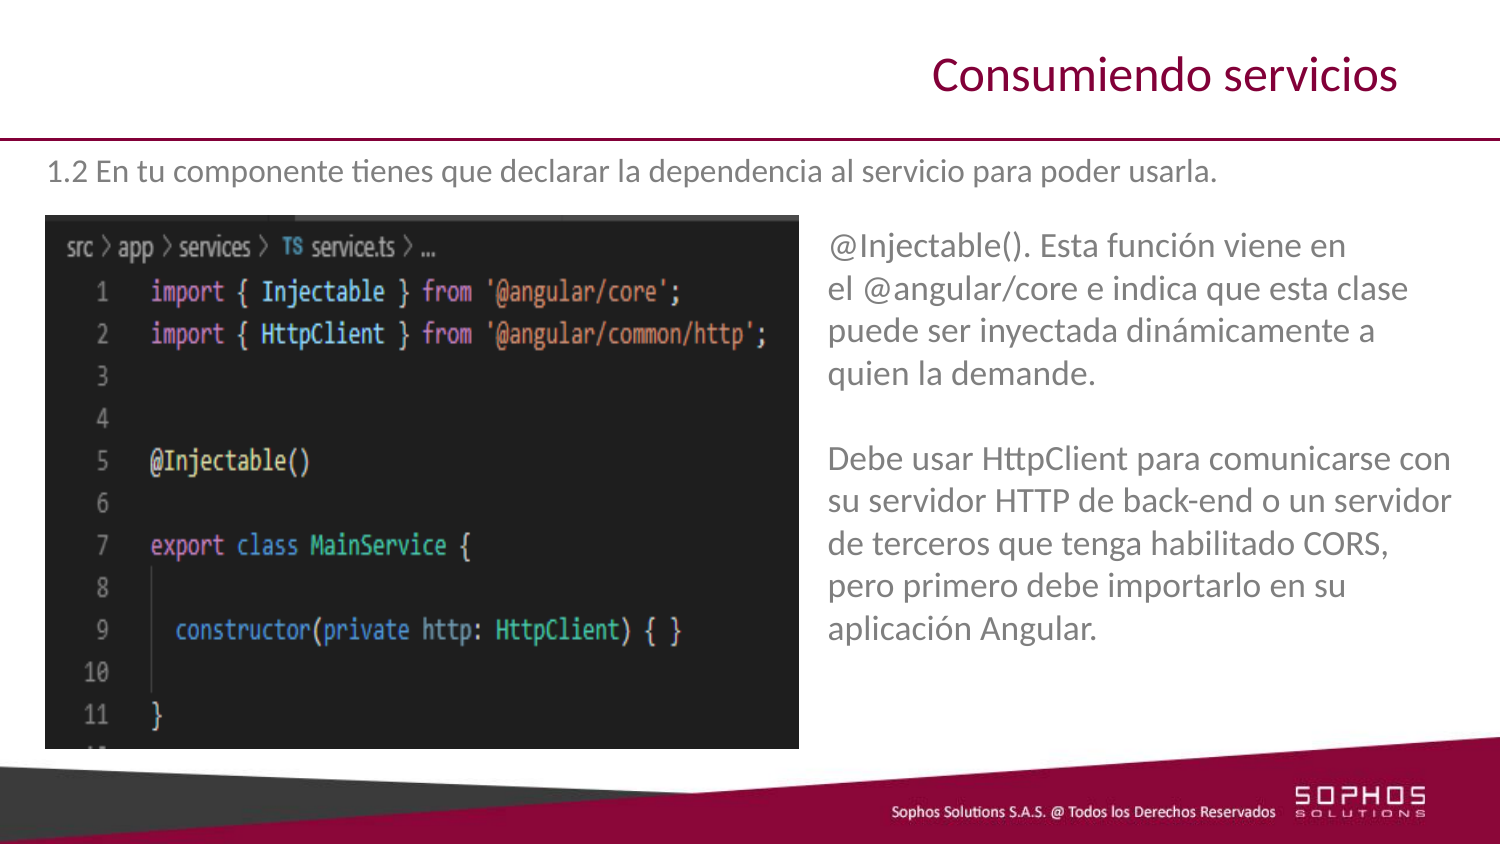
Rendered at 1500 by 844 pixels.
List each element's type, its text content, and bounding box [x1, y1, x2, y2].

picture [0, 0, 1500, 138]
title Consumiendo servicios [74, 14, 1425, 130]
text_box @Injectable(). Esta función viene en el @angular/core e indica que esta clase puede ser inyectada dinámicamente a quien la demande. Debe usar HttpClient para comunicarse con su servidor HTTP de back-end o un servidor de terceros que tenga habilitado CORS, pero primero debe importarlo en su aplicación Angular. [812, 214, 1476, 698]
list 1.2 En tu componente tienes que declarar la dependencia al servicio para poder usarla. [31, 141, 1382, 229]
picture [0, 141, 1500, 844]
